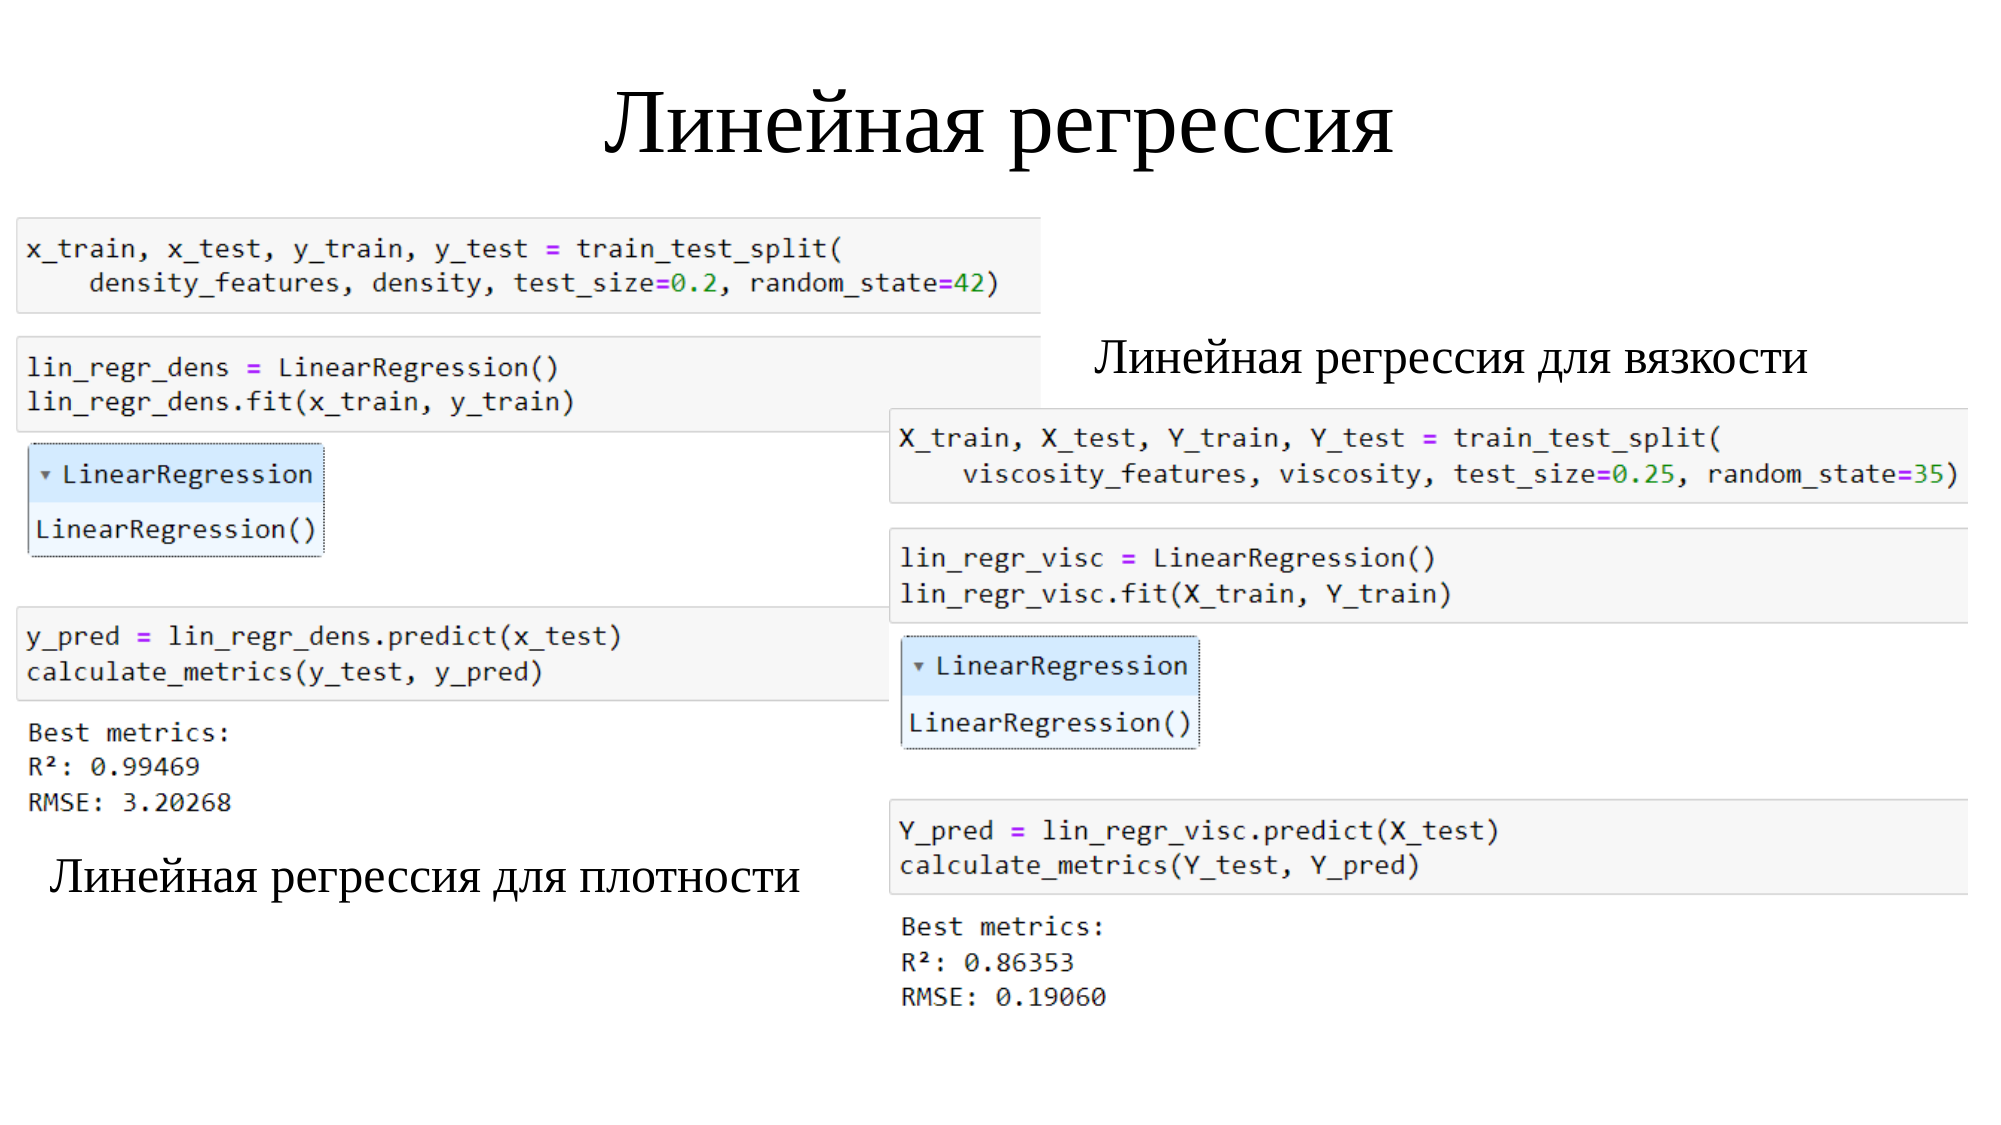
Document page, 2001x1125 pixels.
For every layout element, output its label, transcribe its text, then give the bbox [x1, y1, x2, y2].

text_box Линейная регрессия для вязкости [1070, 315, 1833, 391]
picture [16, 216, 1968, 1024]
text_box Линейная регрессия для плотности [32, 834, 818, 910]
text_box Линейная регрессия [137, 14, 1863, 232]
